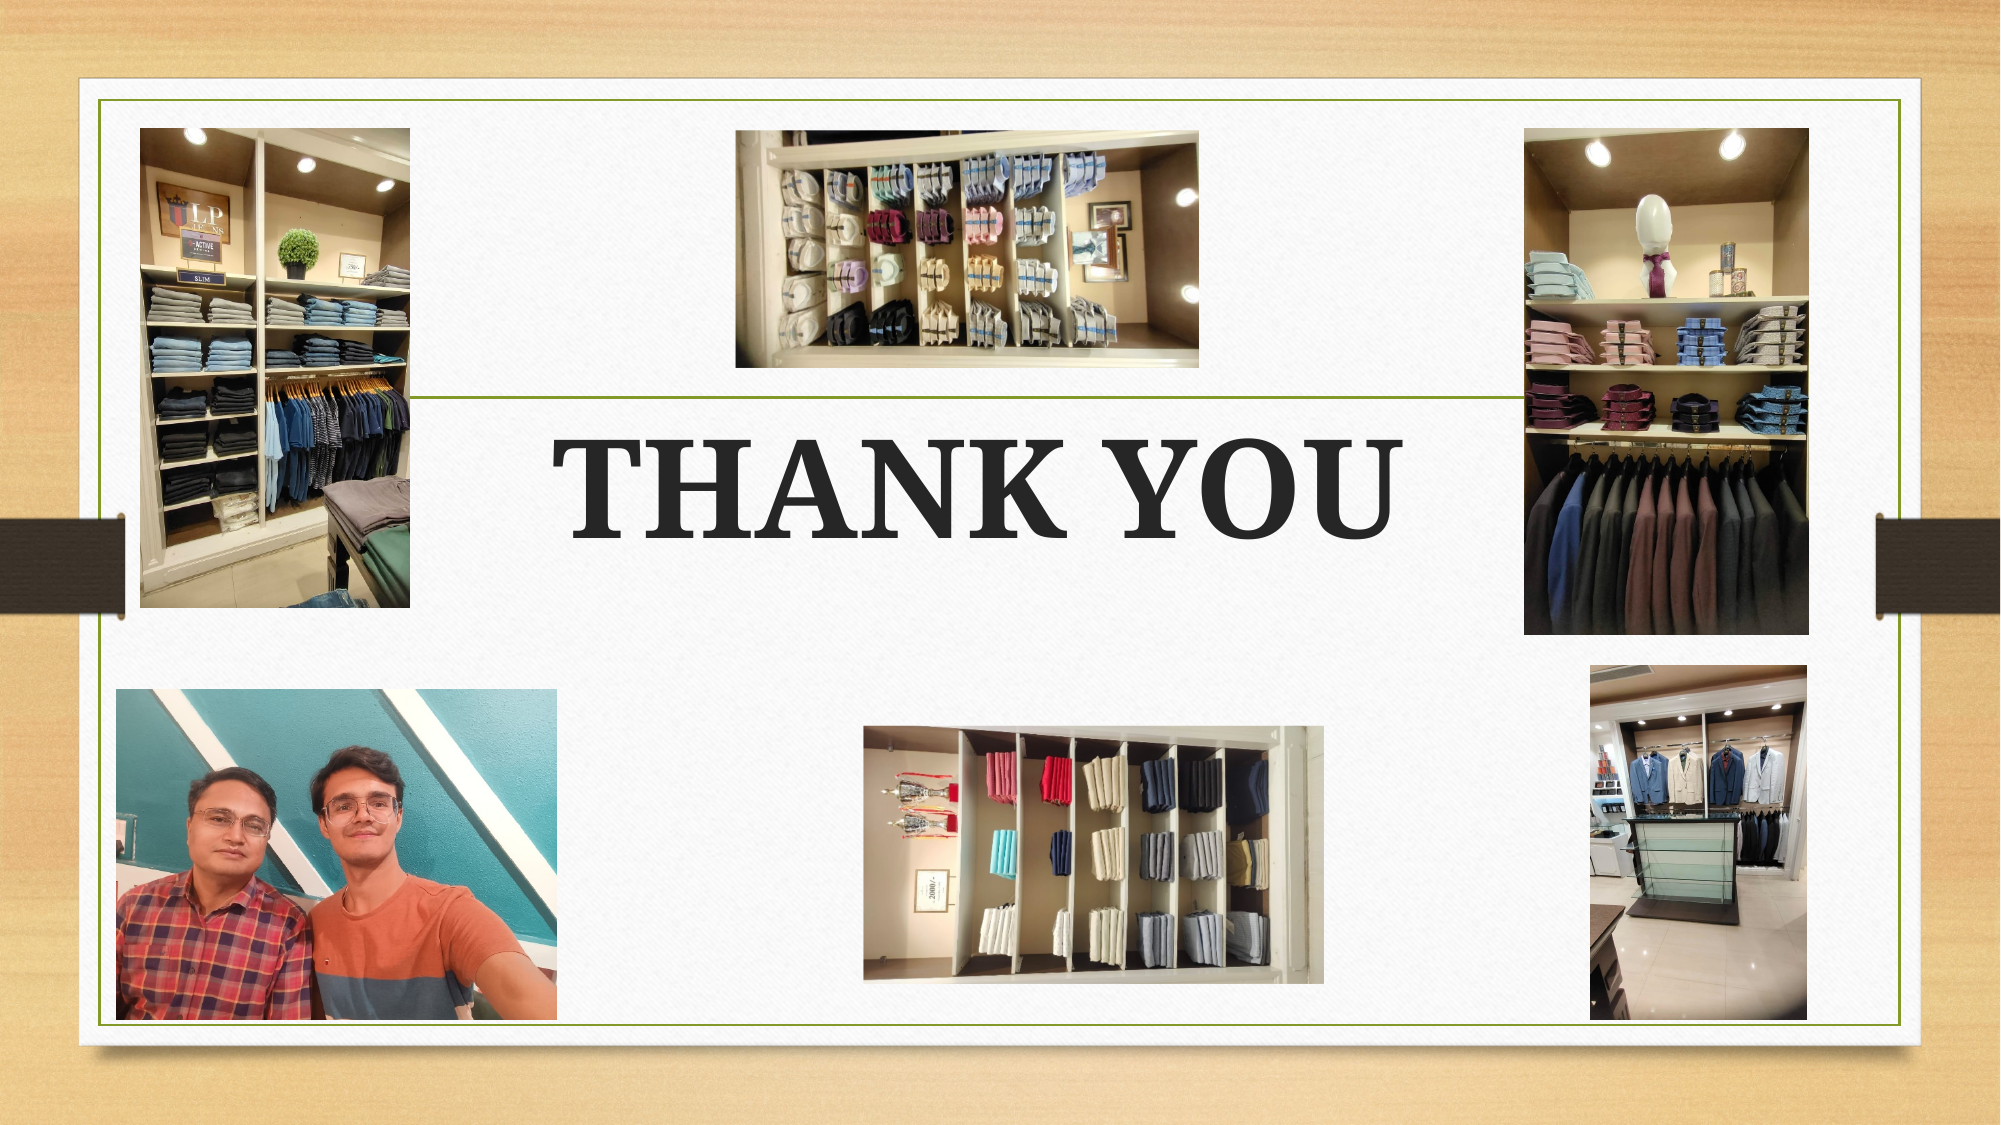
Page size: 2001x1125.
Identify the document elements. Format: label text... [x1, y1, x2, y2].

list THANK YOU [191, 393, 1767, 938]
picture [0, 0, 2001, 1125]
